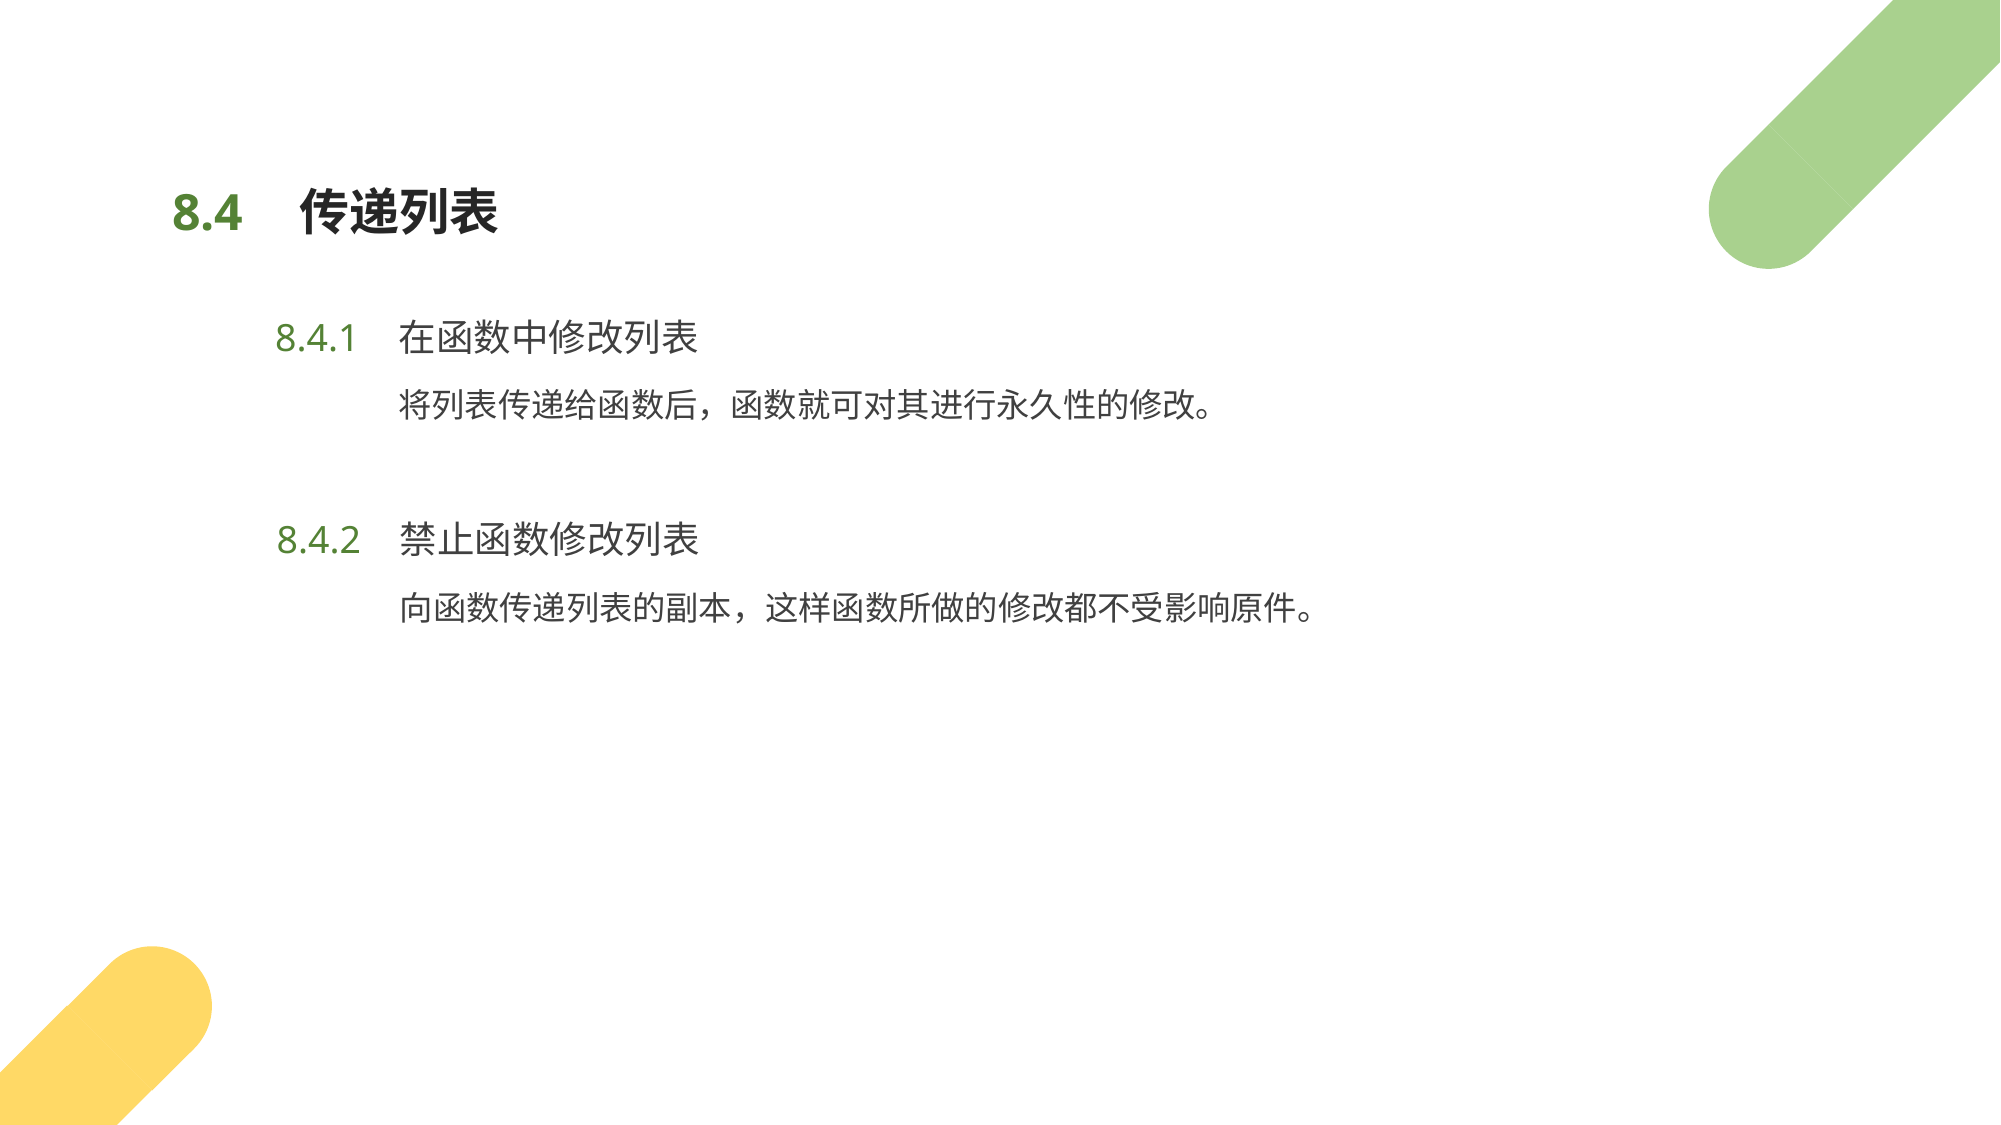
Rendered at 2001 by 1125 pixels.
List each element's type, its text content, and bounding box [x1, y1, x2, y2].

text_box 8.4.2 [261, 513, 426, 574]
text_box 传递列表 [284, 176, 1746, 251]
text_box 向函数传递列表的副本，这样函数所做的修改都不受影响原件。 [385, 584, 1799, 645]
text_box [1613, 0, 2000, 39]
text_box 禁止函数修改列表 [426, 513, 1799, 574]
list 在函数中修改列表 [425, 311, 1797, 372]
text_box 8.4 [157, 179, 302, 257]
list 8.4.1 [260, 311, 425, 372]
list 将列表传递给函数后，函数就可对其进行永久性的修改。 [383, 381, 1797, 442]
